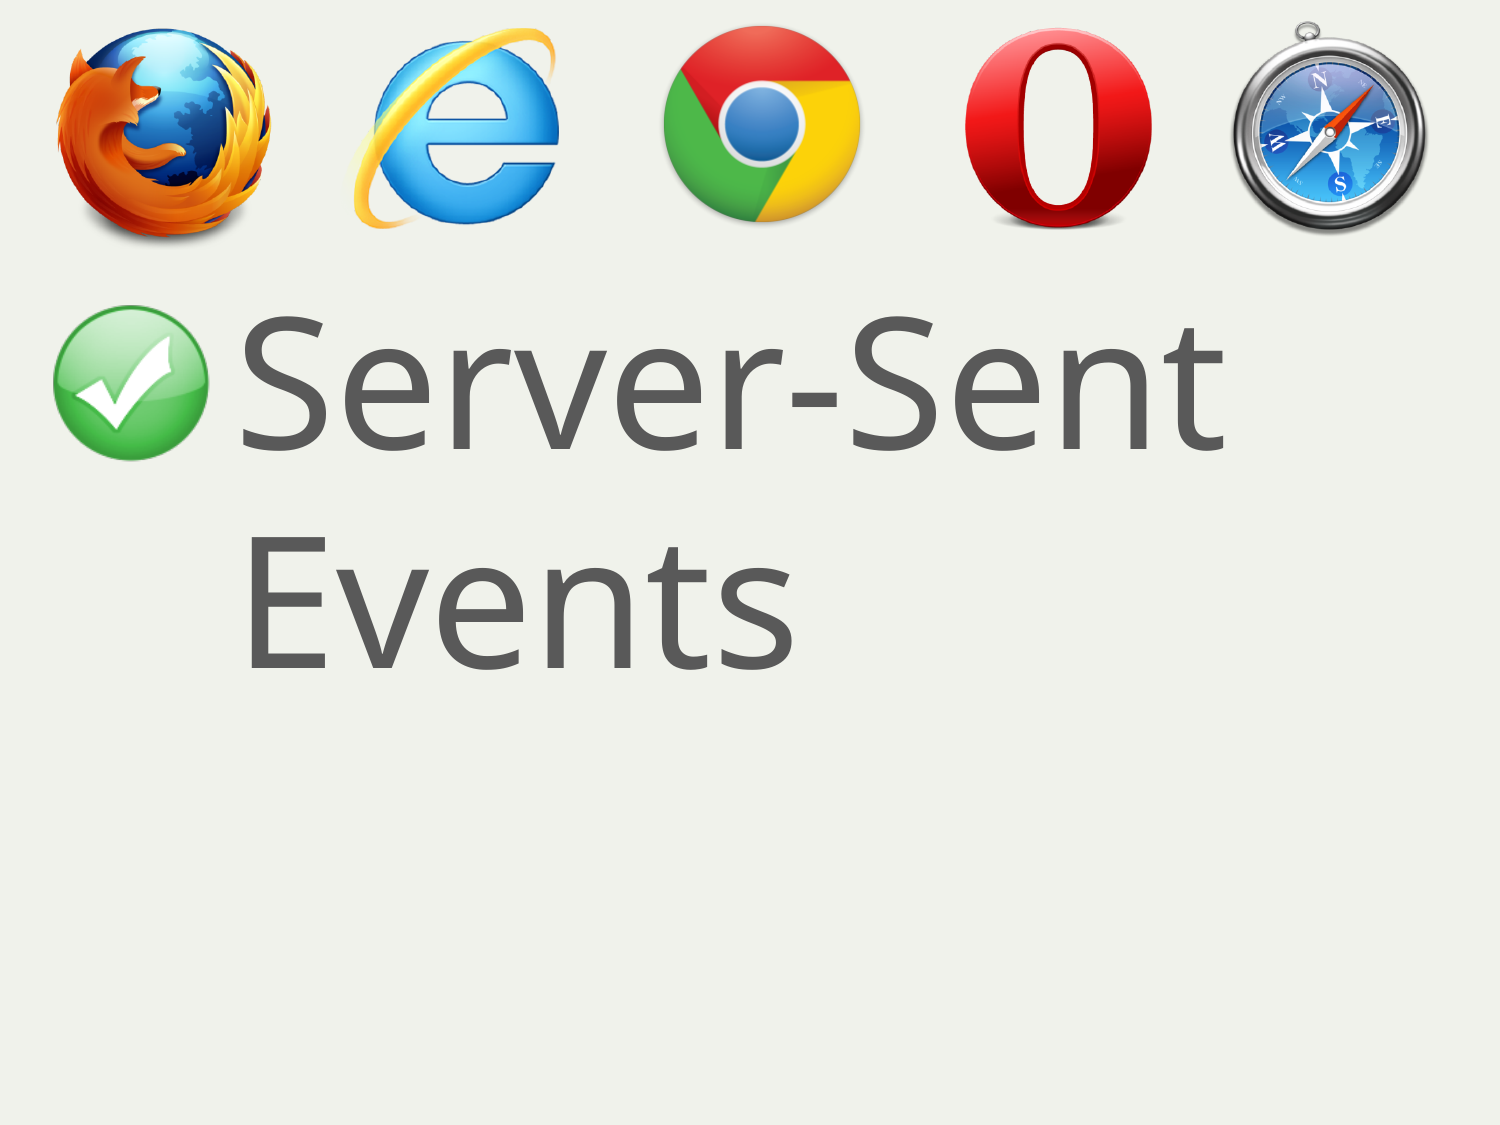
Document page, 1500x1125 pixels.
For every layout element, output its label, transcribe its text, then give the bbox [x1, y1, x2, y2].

picture [44, 295, 220, 471]
picture [49, 24, 276, 251]
picture [340, 15, 593, 251]
picture [949, 19, 1167, 237]
picture [1220, 20, 1438, 238]
text_box Server-Sent Events [219, 258, 1313, 713]
picture [649, 12, 874, 236]
